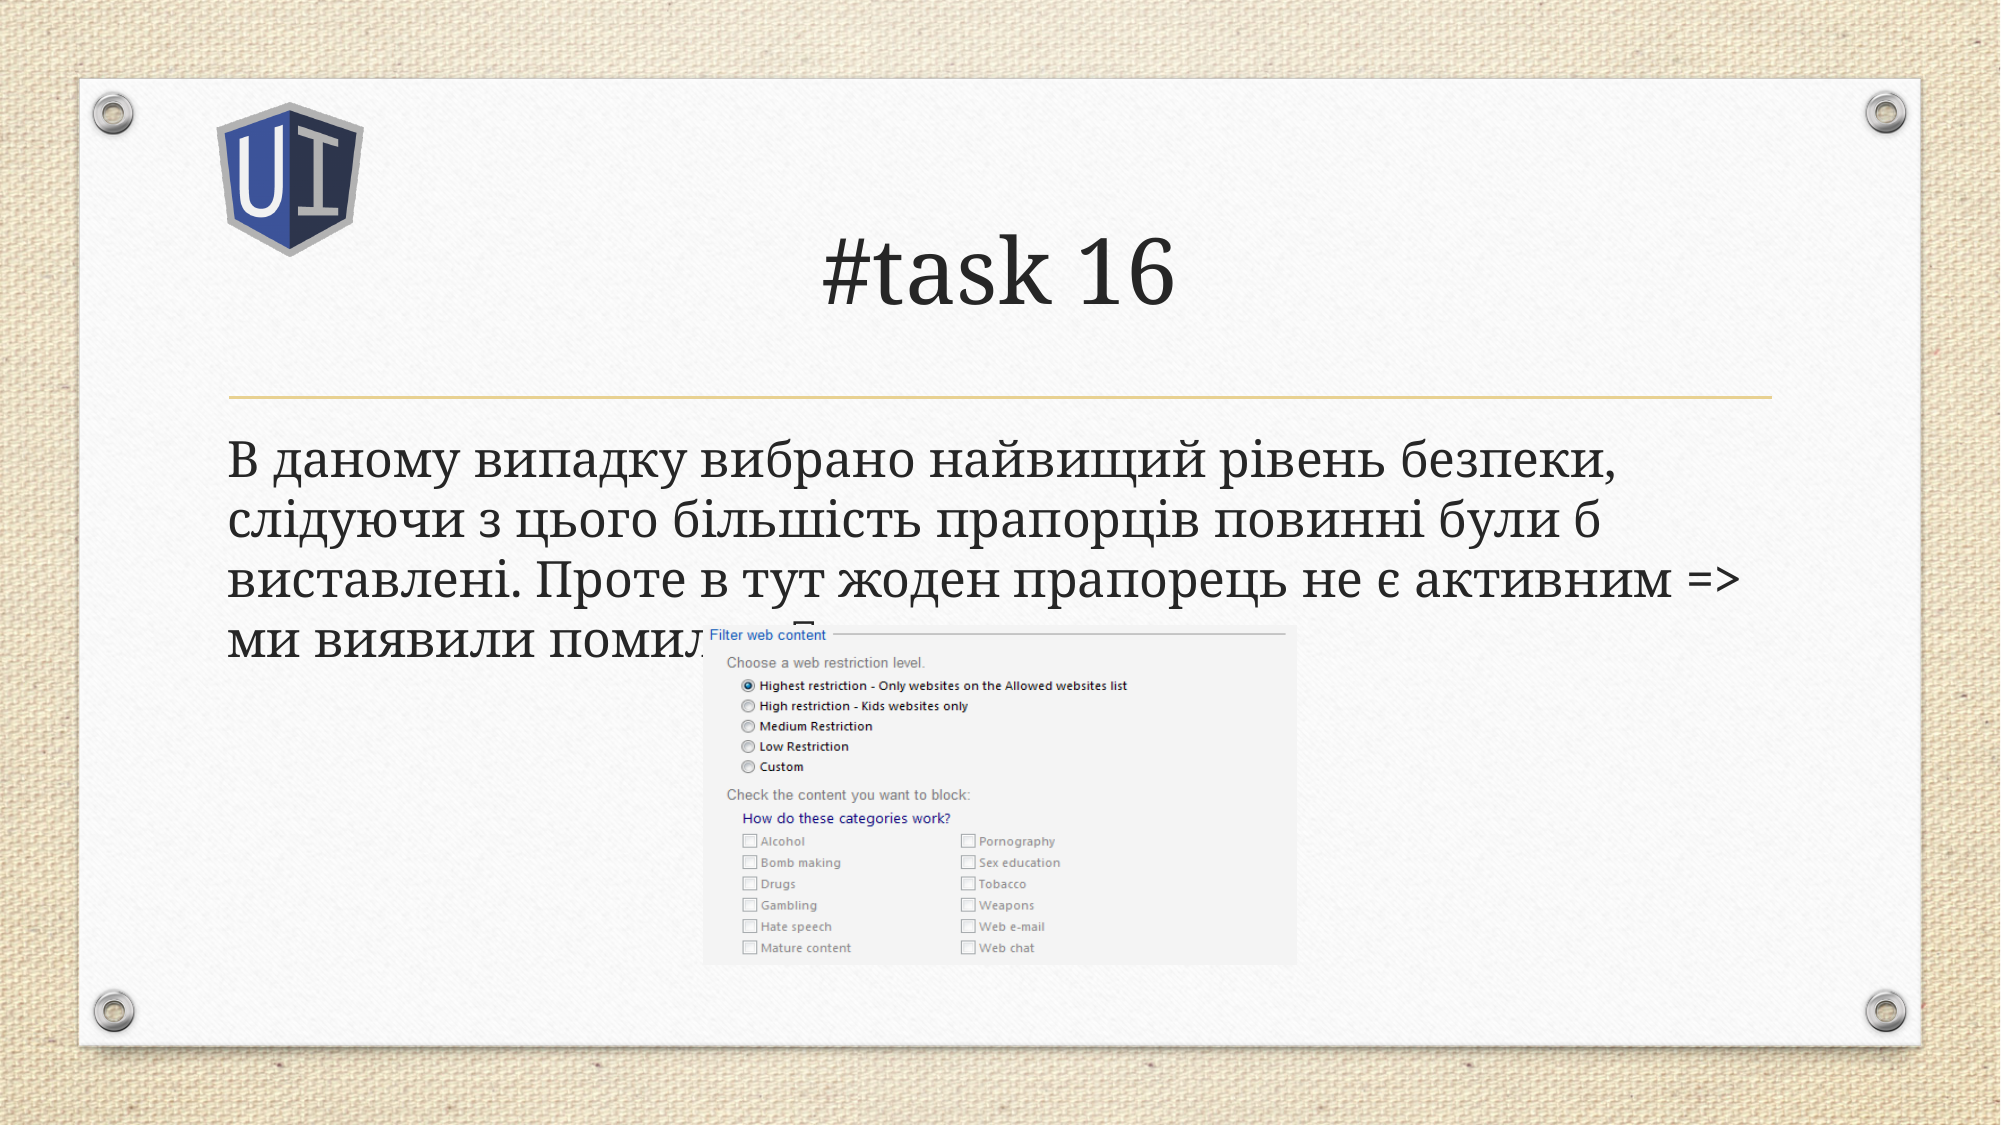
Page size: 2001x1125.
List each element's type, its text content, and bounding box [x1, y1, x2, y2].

title #task 16 [212, 161, 1788, 375]
picture [0, 0, 2001, 1125]
list В даному випадку вибрано найвищий рівень безпеки, слідуючи з цього більшість прапорців повинні були б виставлені. Проте в тут жоден прапорець не є активним => ми виявили помилку  [212, 419, 1788, 626]
